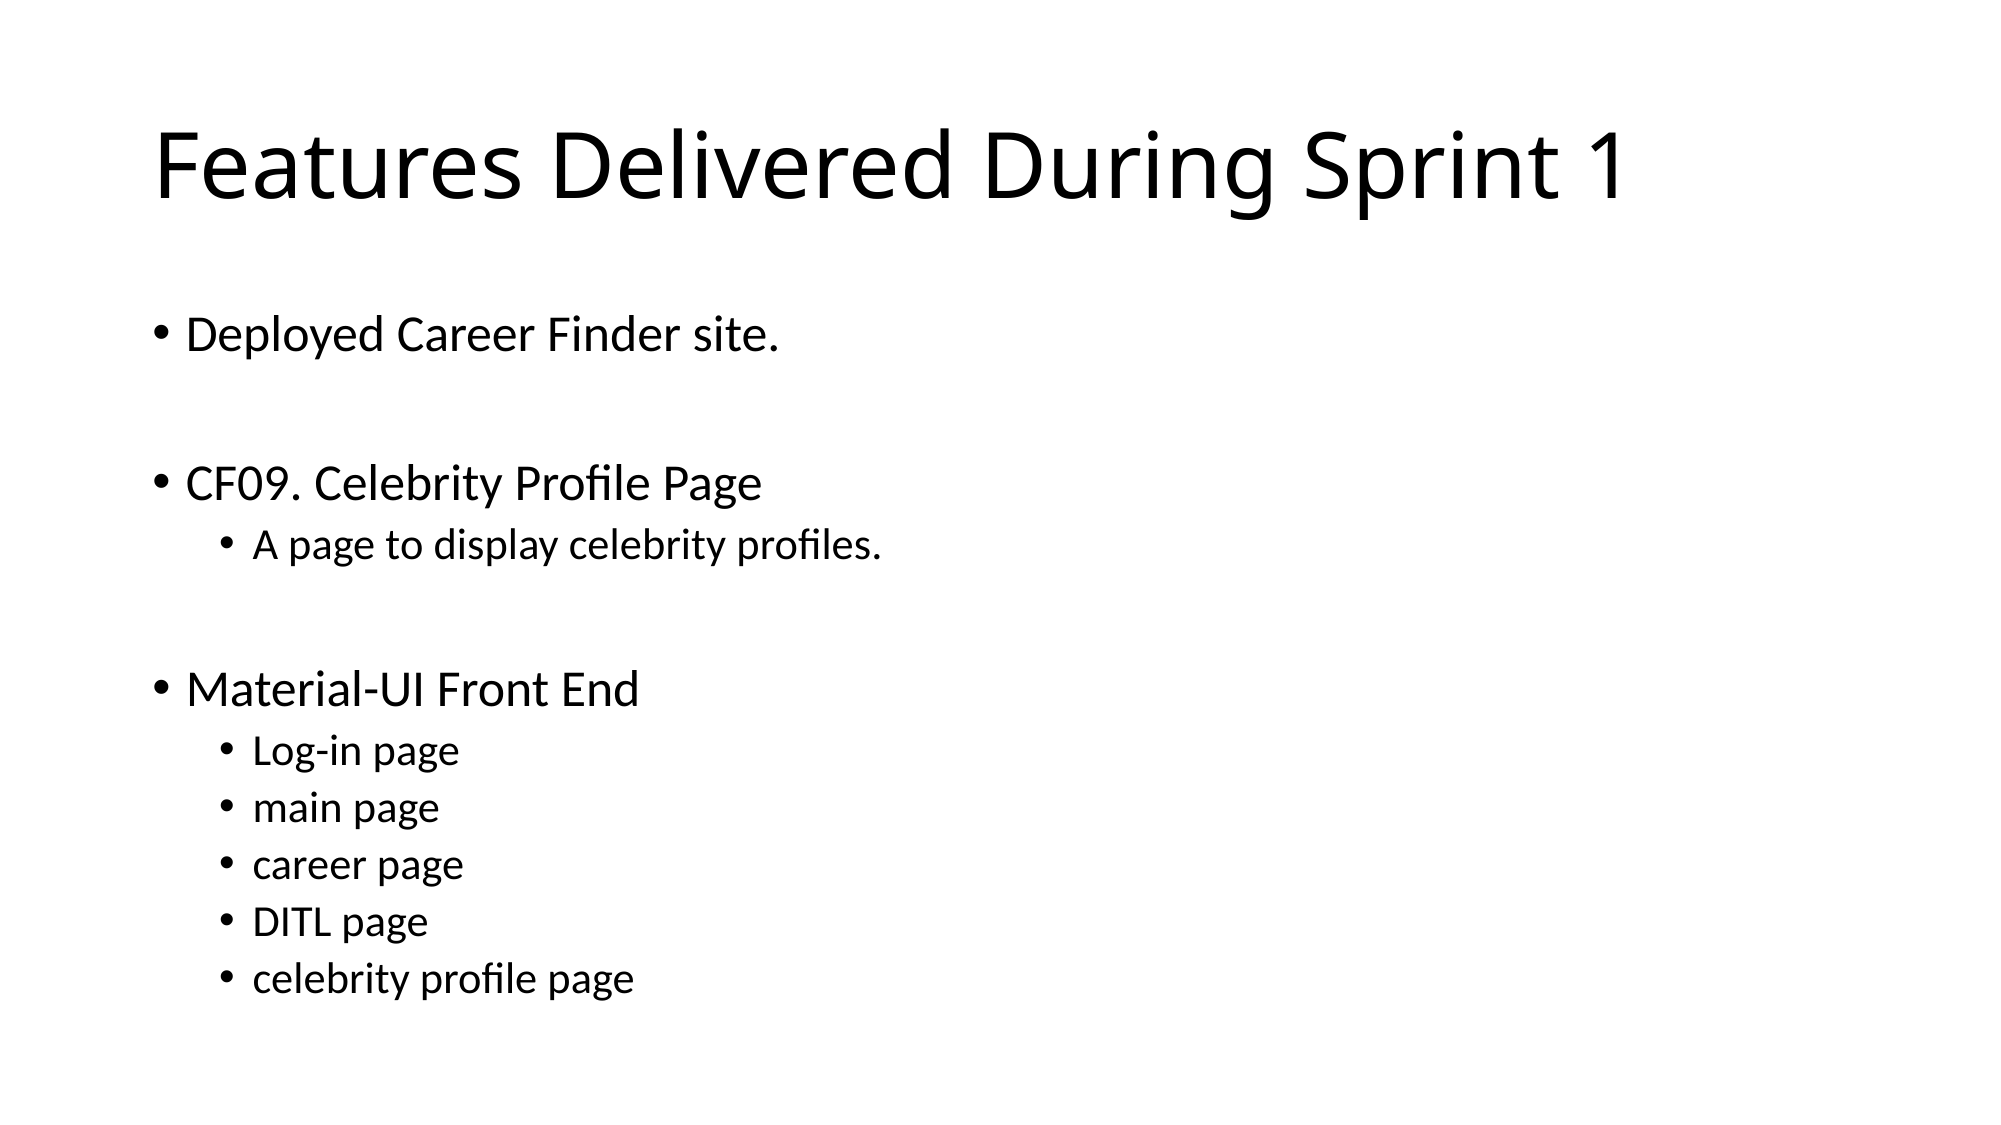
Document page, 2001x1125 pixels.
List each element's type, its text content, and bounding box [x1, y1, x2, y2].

list Deployed Career Finder site. CF09. Celebrity Profile Page A page to display celebrity profiles. Material-UI Front End Log-in page main page career page DITL page celebrity profile page [137, 299, 1863, 1014]
title Features Delivered During Sprint 1 [137, 59, 1863, 278]
